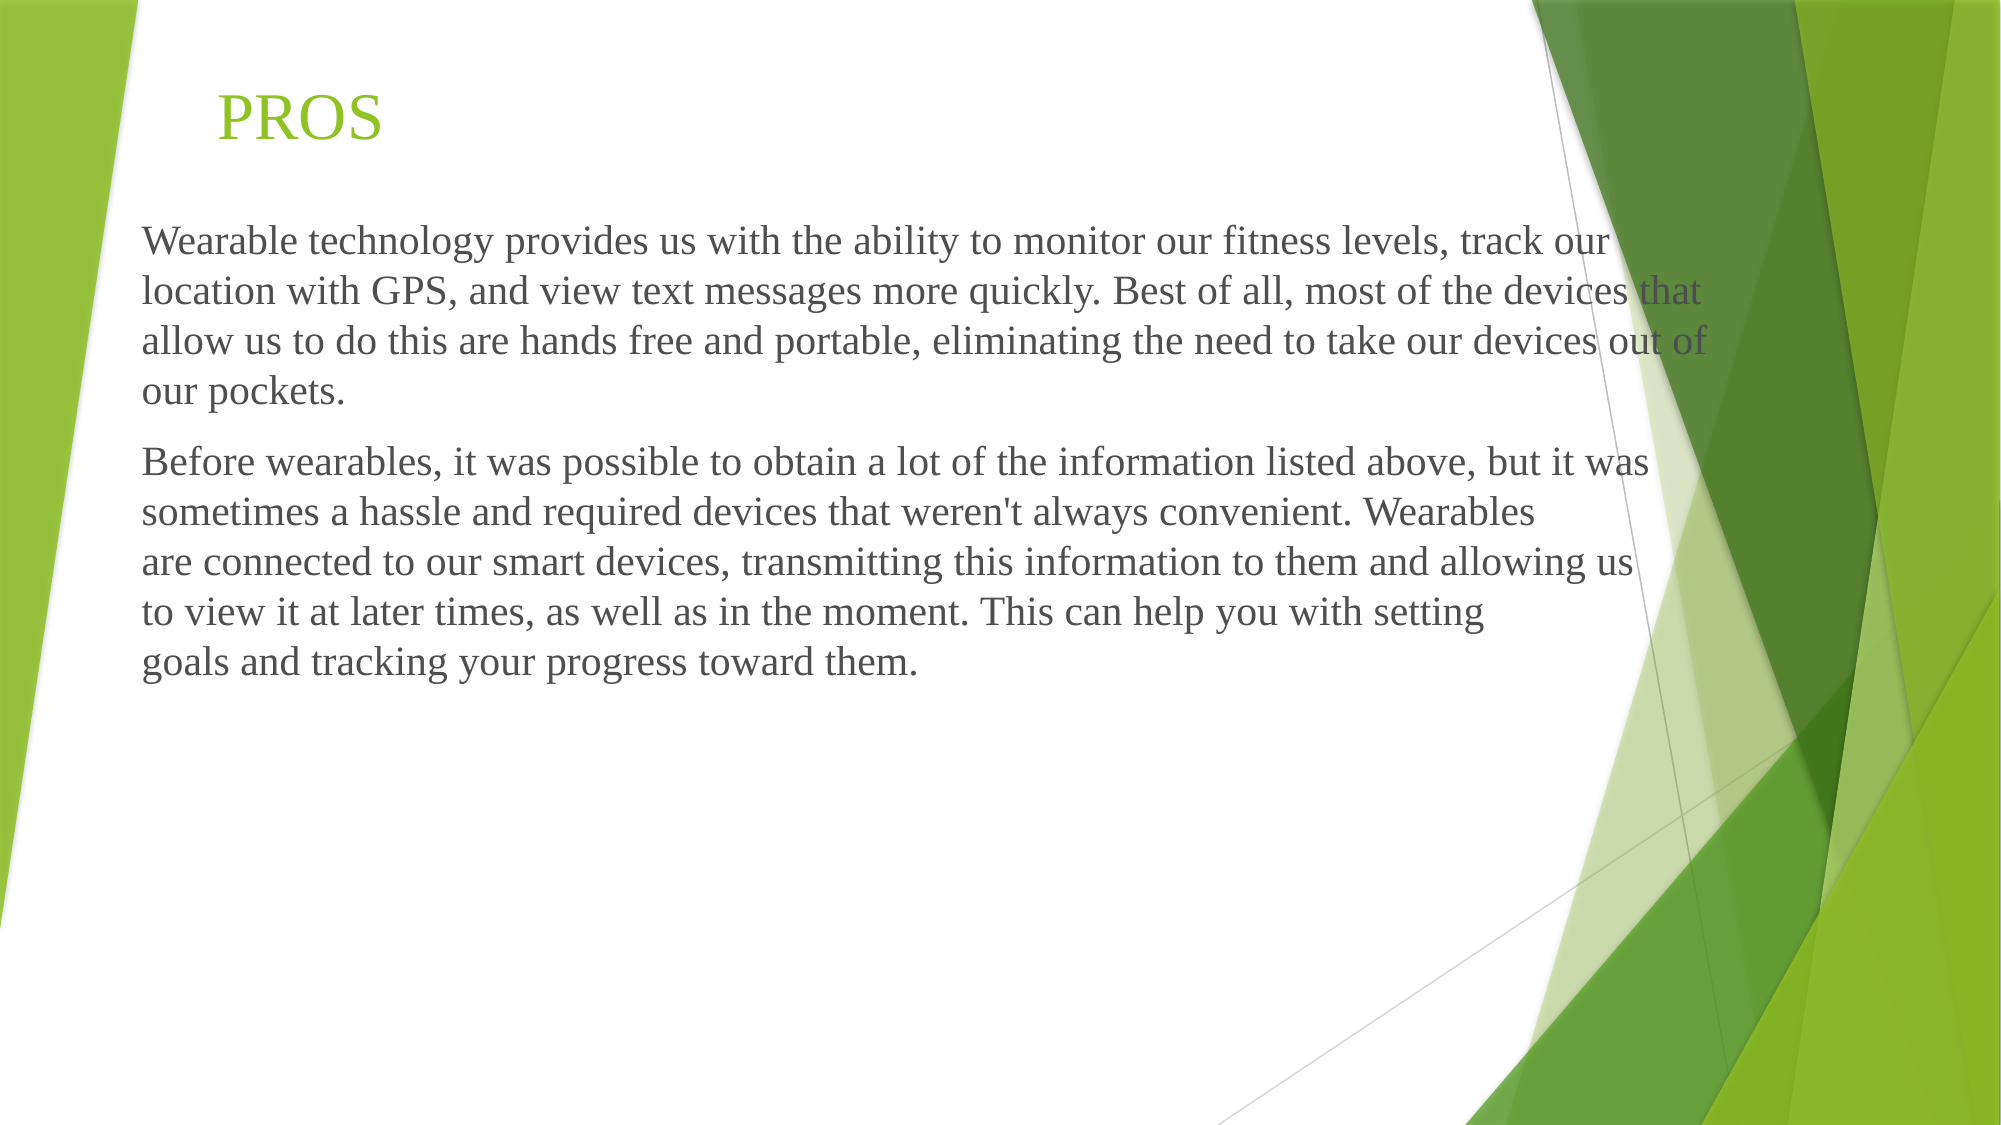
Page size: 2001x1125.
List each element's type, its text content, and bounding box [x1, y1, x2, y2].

title PROS [202, 56, 1754, 161]
subtitle Wearable technology provides us with the ability to monitor our fitness levels, track our location with GPS, and view text messages more quickly. Best of all, most of the devices that allow us to do this are hands free and portable, eliminating the need to take our devices out of our pockets. Before wearables, it was possible to obtain a lot of the information listed above, but it was sometimes a hassle and required devices that weren't always convenient. Wearables are connected to our smart devices, transmitting this information to them and allowing us to view it at later times, as well as in the moment. This can help you with setting goals and tracking your progress toward them. [126, 205, 1754, 1069]
